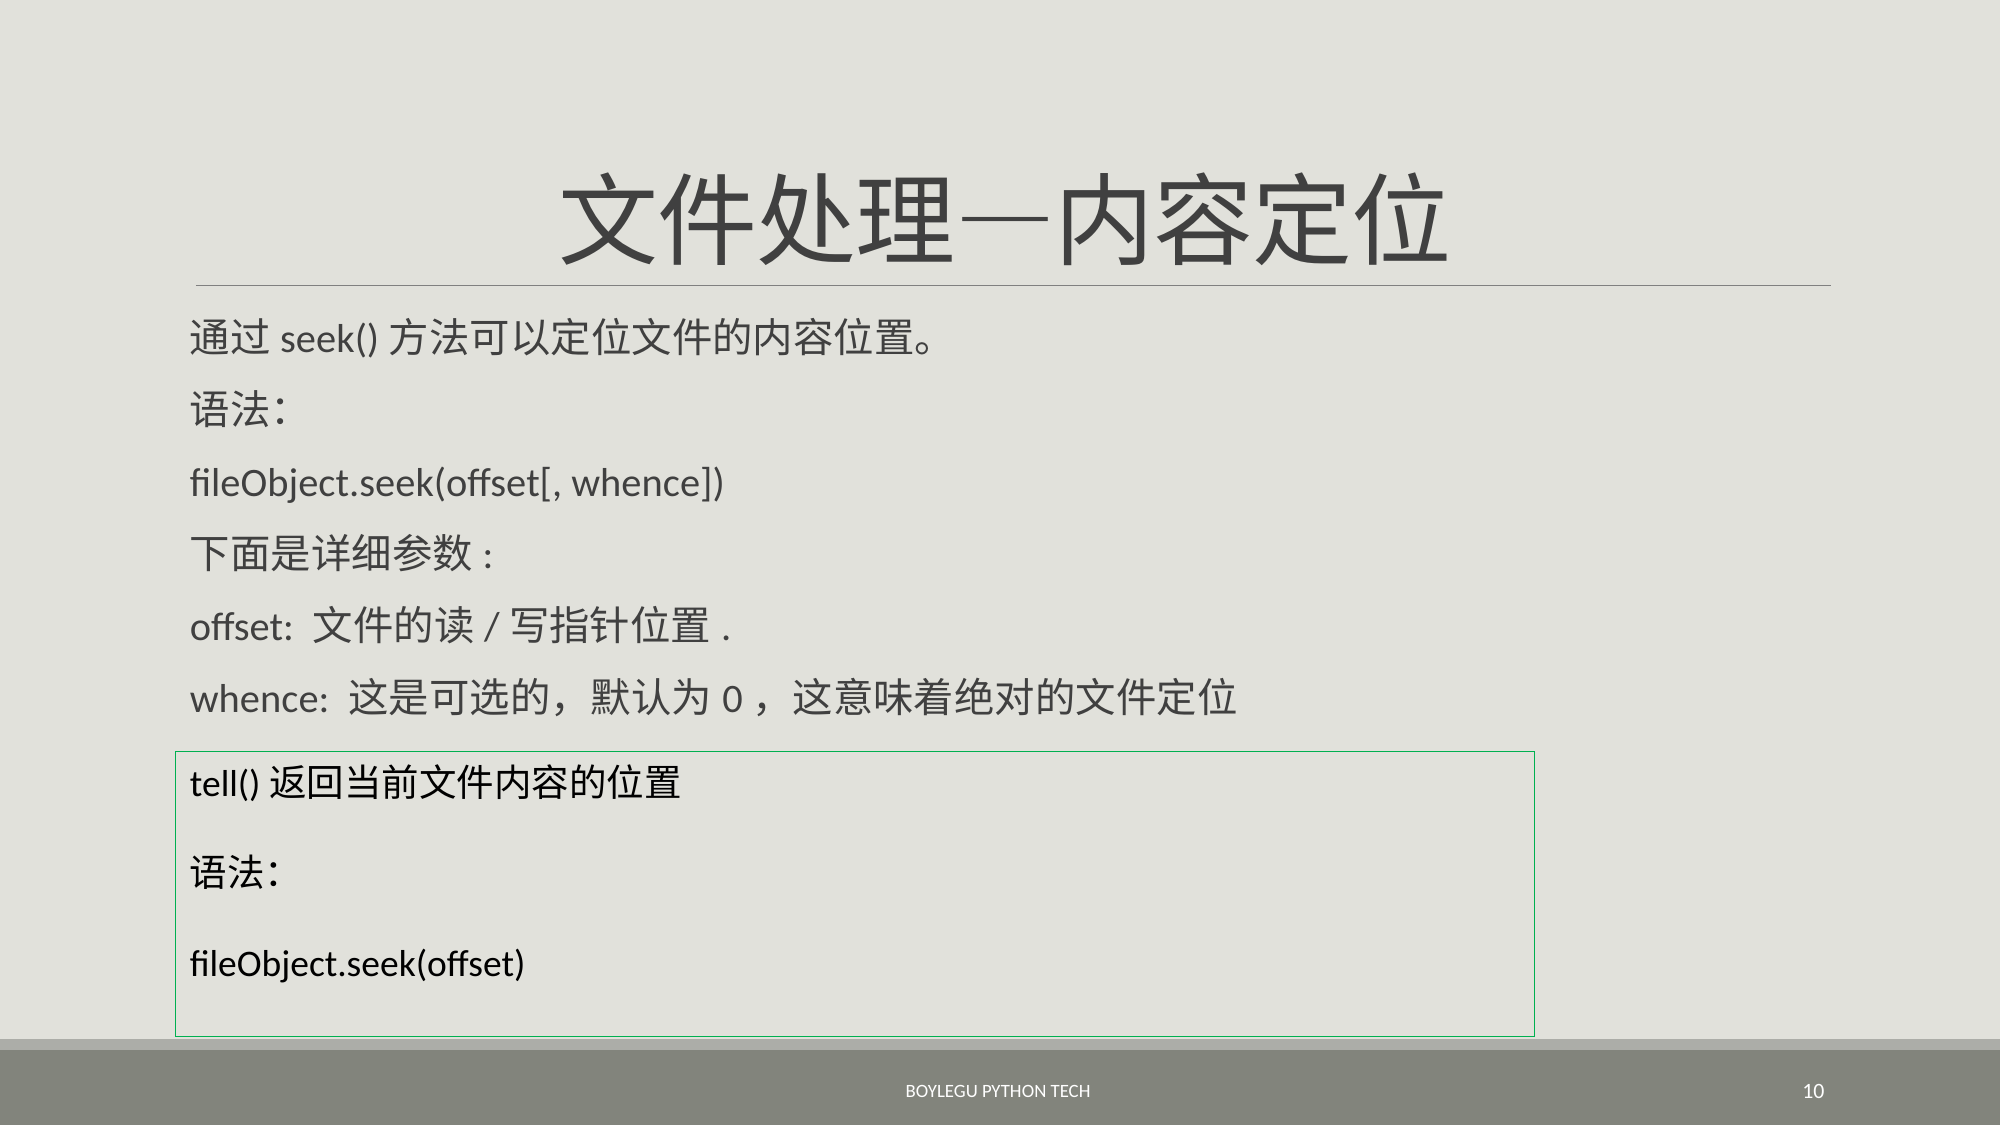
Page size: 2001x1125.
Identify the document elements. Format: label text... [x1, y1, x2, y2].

footer BoyleGu Python Tech [604, 1059, 1396, 1120]
slide_number 10 [1624, 1059, 1840, 1120]
list 通过seek()方法可以定位文件的内容位置。 语法： fileObject.seek(offset[, whence]) 下面是详细参数: offset: 文件的读/写指针位置. whence: 这是可选的，默认为0，这意味着绝对的文件定位 [175, 310, 1826, 732]
text_box tell()返回当前文件内容的位置 语法： fileObject.seek(offset) [175, 751, 1535, 1037]
title 文件处理—内容定位 [180, 47, 1830, 285]
